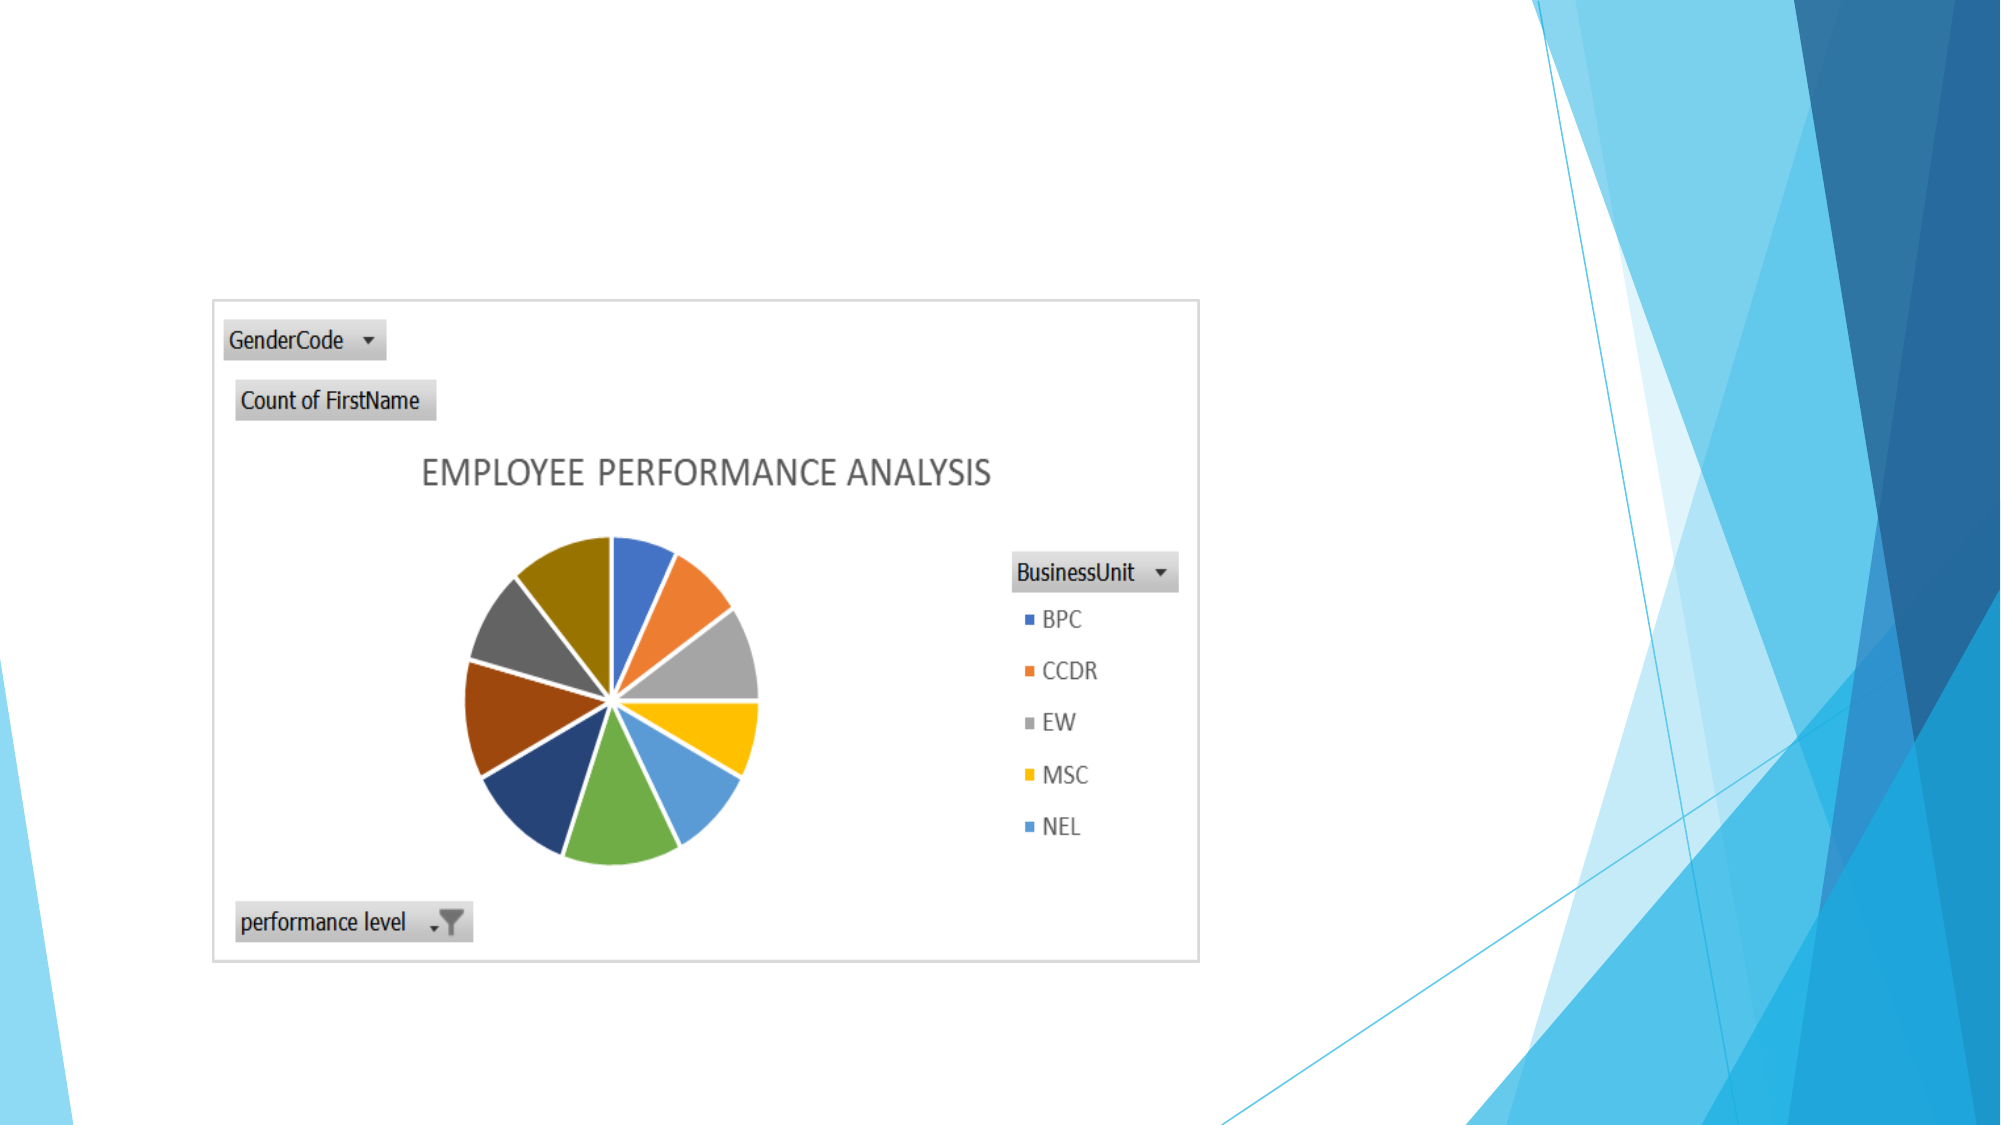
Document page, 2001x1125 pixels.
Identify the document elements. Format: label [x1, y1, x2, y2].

picture [212, 299, 1201, 963]
